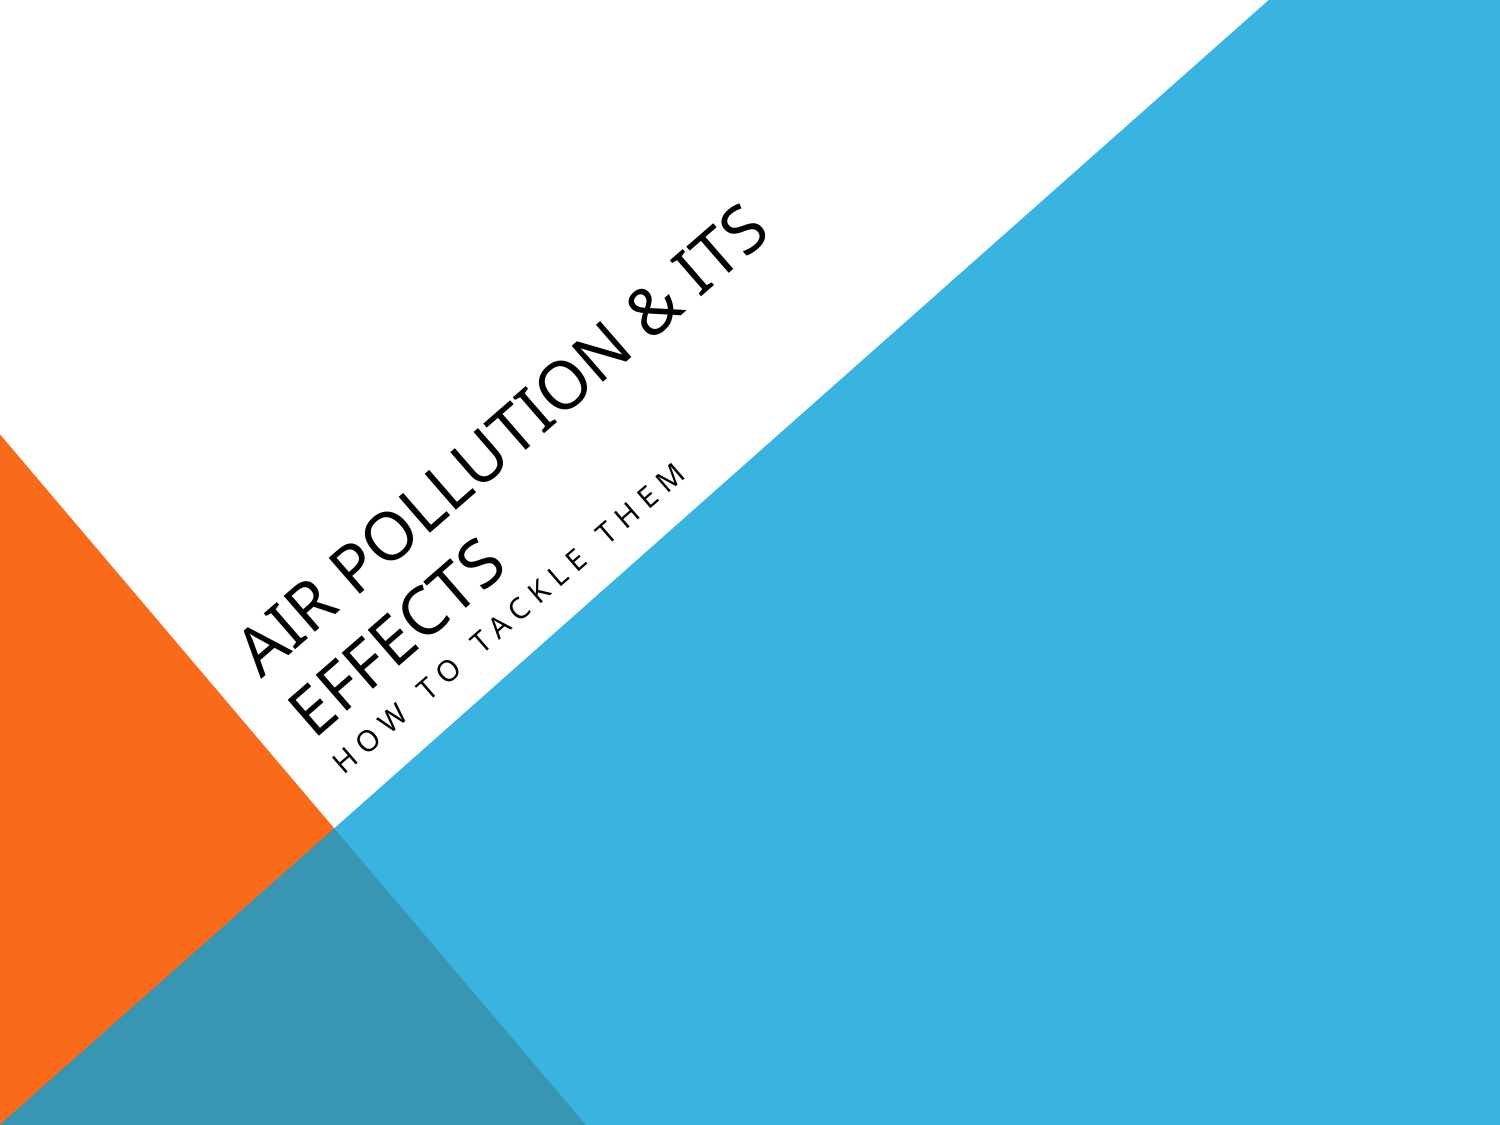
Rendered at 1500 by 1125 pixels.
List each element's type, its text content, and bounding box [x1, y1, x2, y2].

subtitle HOW TO TACKLE THEM [312, 61, 1154, 804]
title AIR POLLUTION & ITS EFFECTS [182, 4, 1012, 761]
